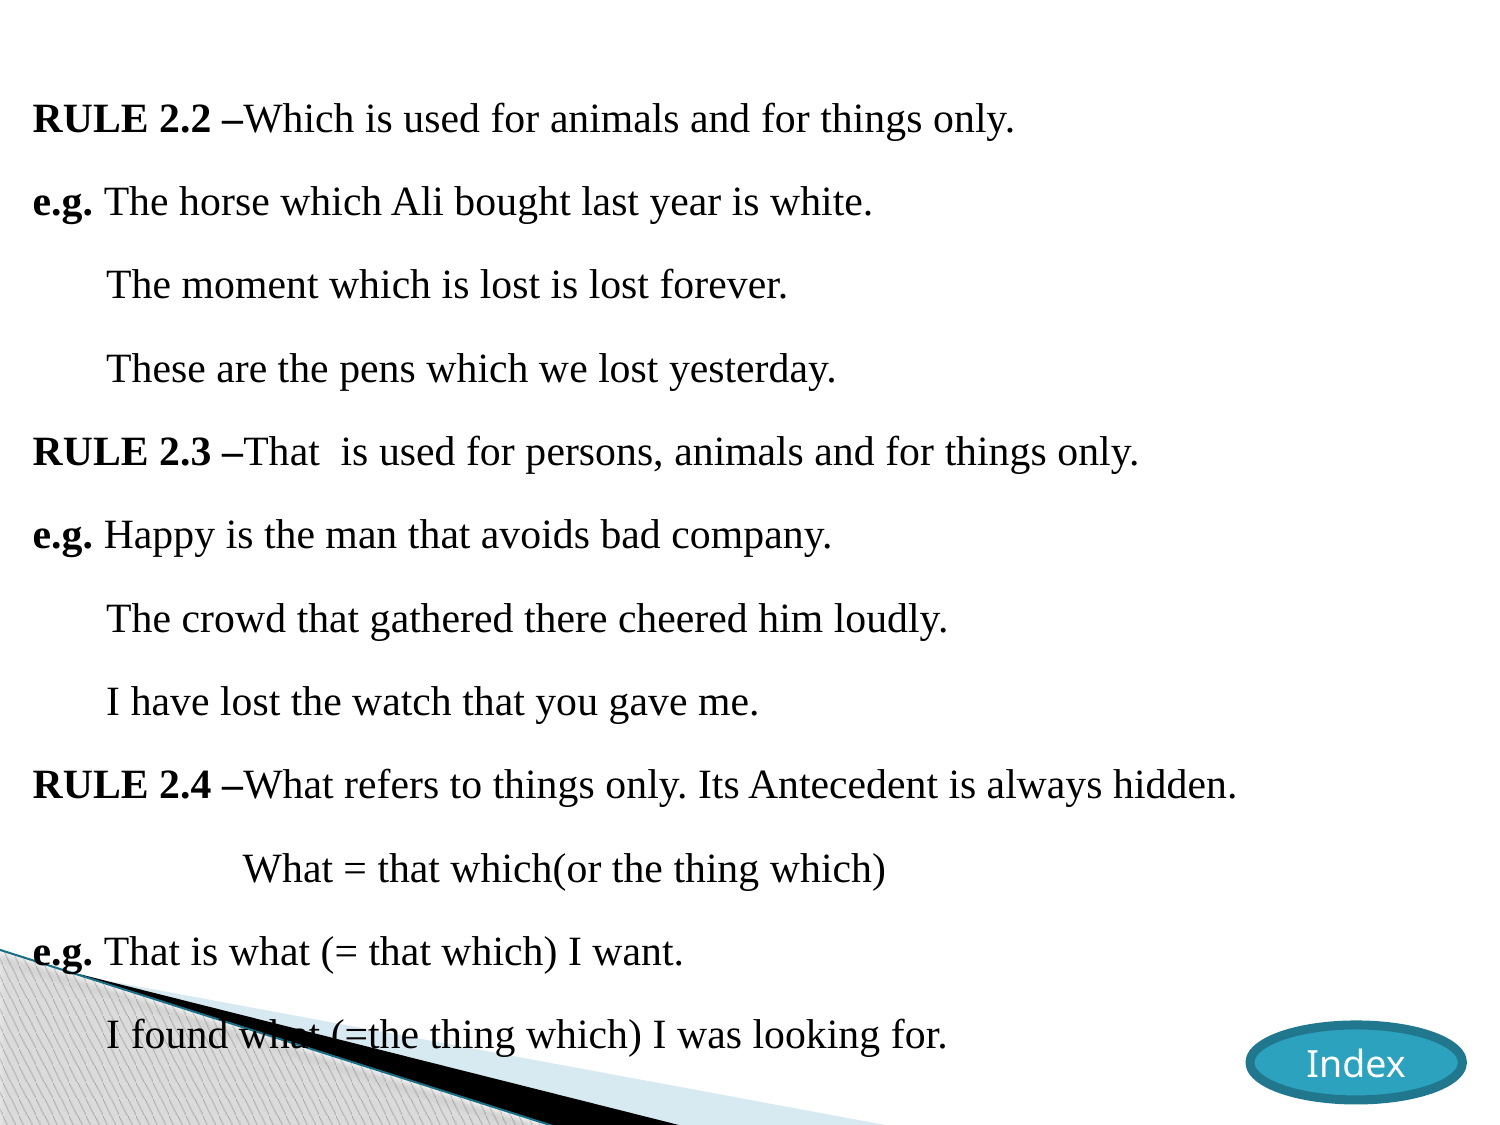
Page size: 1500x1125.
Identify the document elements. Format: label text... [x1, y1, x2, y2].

text_box Index [1245, 1020, 1467, 1105]
list RULE 2.2 –Which is used for animals and for things only. e.g. The horse which Ali bought last year is white. The moment which is lost is lost forever. These are the pens which we lost yesterday. RULE 2.3 –That is used for persons, animals and for things only. e.g. Happy is the man that avoids bad company. The crowd that gathered there cheered him loudly. I have lost the watch that you gave me. RULE 2.4 –What refers to things only. Its Antecedent is always hidden. What = that which(or the thing which) e.g. That is what (= that which) I want. I found what (=the thing which) I was looking for. [0, 0, 1500, 1125]
